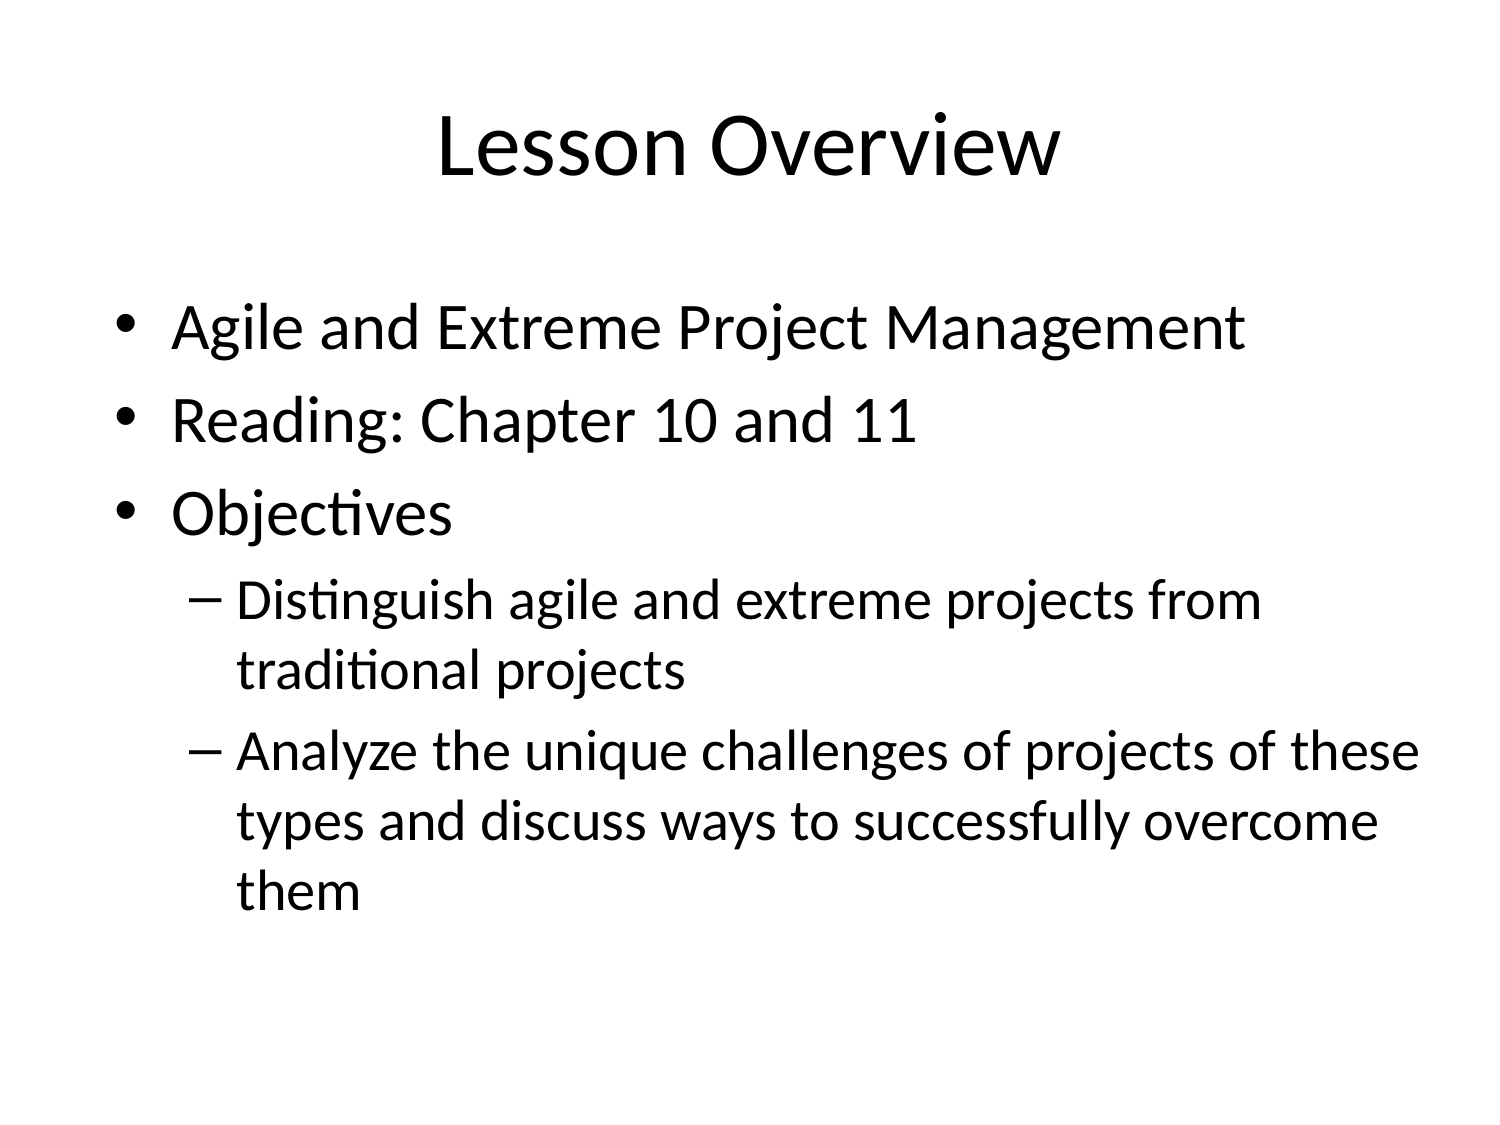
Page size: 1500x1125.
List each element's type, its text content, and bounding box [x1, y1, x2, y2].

title Lesson Overview [75, 45, 1425, 233]
list Agile and Extreme Project Management Reading: Chapter 10 and 11 Objectives Distinguish agile and extreme projects from traditional projects Analyze the unique challenges of projects of these types and discuss ways to successfully overcome them [99, 275, 1471, 1075]
